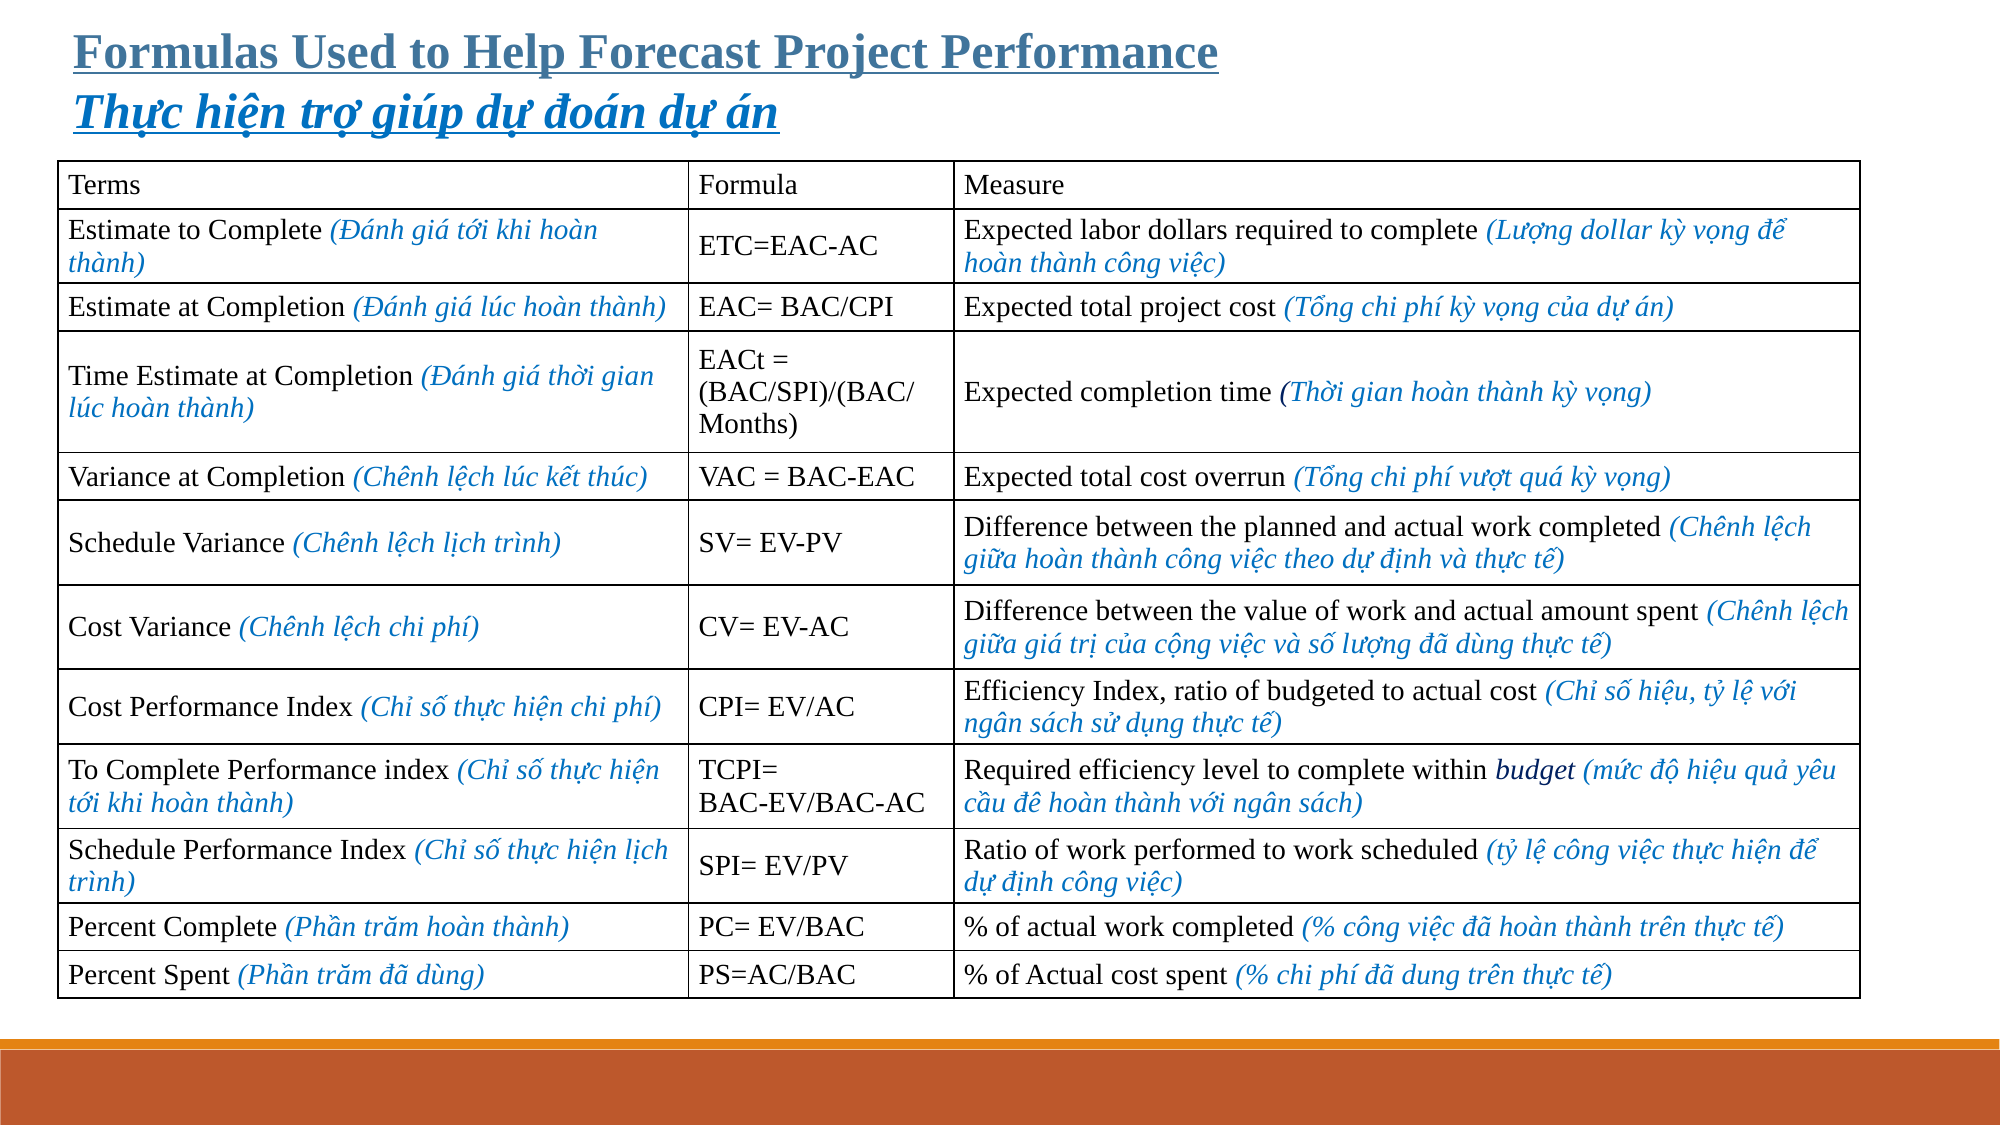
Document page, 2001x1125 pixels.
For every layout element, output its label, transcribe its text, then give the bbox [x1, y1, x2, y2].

table_cell ETC=EAC-AC [689, 210, 953, 282]
table_cell Cost Performance Index (Chỉ số thực hiện chi phí) [59, 670, 688, 743]
table_cell EAC= BAC/CPI [733, 284, 953, 330]
table_cell EAC= BAC/CPI [689, 284, 702, 330]
table_cell Cost Variance (Chênh lệch chi phí) [59, 586, 688, 668]
table_cell Ratio of work performed to work scheduled (tỷ lệ công việc thực hiện để dự định công việc) [955, 829, 1859, 902]
table_cell Efficiency Index, ratio of budgeted to actual cost (Chỉ số hiệu, tỷ lệ với ngân sách sử dụng thực tế) [955, 670, 1859, 743]
table_cell % of actual work completed (% công việc đã hoàn thành trên thực tế) [955, 904, 1859, 950]
table_cell VAC = BAC-EAC [689, 453, 953, 499]
table_cell SV= EV-PV [689, 501, 953, 584]
table_cell Schedule Variance (Chênh lệch lịch trình) [59, 501, 688, 584]
table_cell To Complete Performance index (Chỉ số thực hiện tới khi hoàn thành) [59, 745, 688, 828]
table_cell Estimate to Complete (Đánh giá tới khi hoàn thành) [59, 210, 688, 282]
table_cell Schedule Performance Index (Chỉ số thực hiện lịch trình) [59, 829, 688, 902]
table_cell Percent Complete (Phần trăm hoàn thành) [59, 904, 688, 950]
table_cell Variance at Completion (Chênh lệch lúc kết thúc) [59, 453, 688, 499]
table_cell CV= EV-AC [689, 586, 953, 668]
table_cell SPI= EV/PV [689, 829, 953, 902]
text_box Formulas Used to Help Forecast Project Performance Thực hiện trợ giúp dự đoán dự án [58, 11, 1274, 147]
table_cell CPI= EV/AC [689, 670, 953, 743]
table_cell Expected total cost overrun (Tổng chi phí vượt quá kỳ vọng) [955, 453, 1859, 499]
table_cell PS=AC/BAC [689, 951, 953, 997]
table_header Terms [59, 162, 688, 208]
table_cell Estimate at Completion (Đánh giá lúc hoàn thành) [59, 284, 688, 330]
table_cell Expected total project cost (Tổng chi phí kỳ vọng của dự án) [955, 284, 1859, 330]
table_cell Required efficiency level to complete within budget (mức độ hiệu quả yêu cầu đê hoàn thành với ngân sách) [955, 745, 1859, 828]
text_box [702, 218, 733, 368]
table_cell % of Actual cost spent (% chi phí đã dung trên thực tế) [955, 951, 1859, 997]
table_header Measure [955, 162, 1859, 208]
table_cell EACt = (BAC/SPI)/(BAC/ Months) [689, 332, 953, 452]
table_cell Expected completion time (Thời gian hoàn thành kỳ vọng) [955, 332, 1859, 452]
table_cell Expected labor dollars required to complete (Lượng dollar kỳ vọng để hoàn thành công việc) [955, 210, 1859, 282]
table_cell PC= EV/BAC [689, 904, 953, 950]
table_cell Percent Spent (Phần trăm đã dùng) [59, 951, 688, 997]
table_cell Difference between the value of work and actual amount spent (Chênh lệch giữa giá trị của cộng việc và số lượng đã dùng thực tế) [955, 586, 1859, 668]
table_header Formula [689, 162, 953, 208]
table_cell Difference between the planned and actual work completed (Chênh lệch giữa hoàn thành công việc theo dự định và thực tế) [955, 501, 1859, 584]
table_cell TCPI= BAC-EV/BAC-AC [689, 745, 953, 828]
table_cell Time Estimate at Completion (Đánh giá thời gian lúc hoàn thành) [59, 332, 688, 452]
